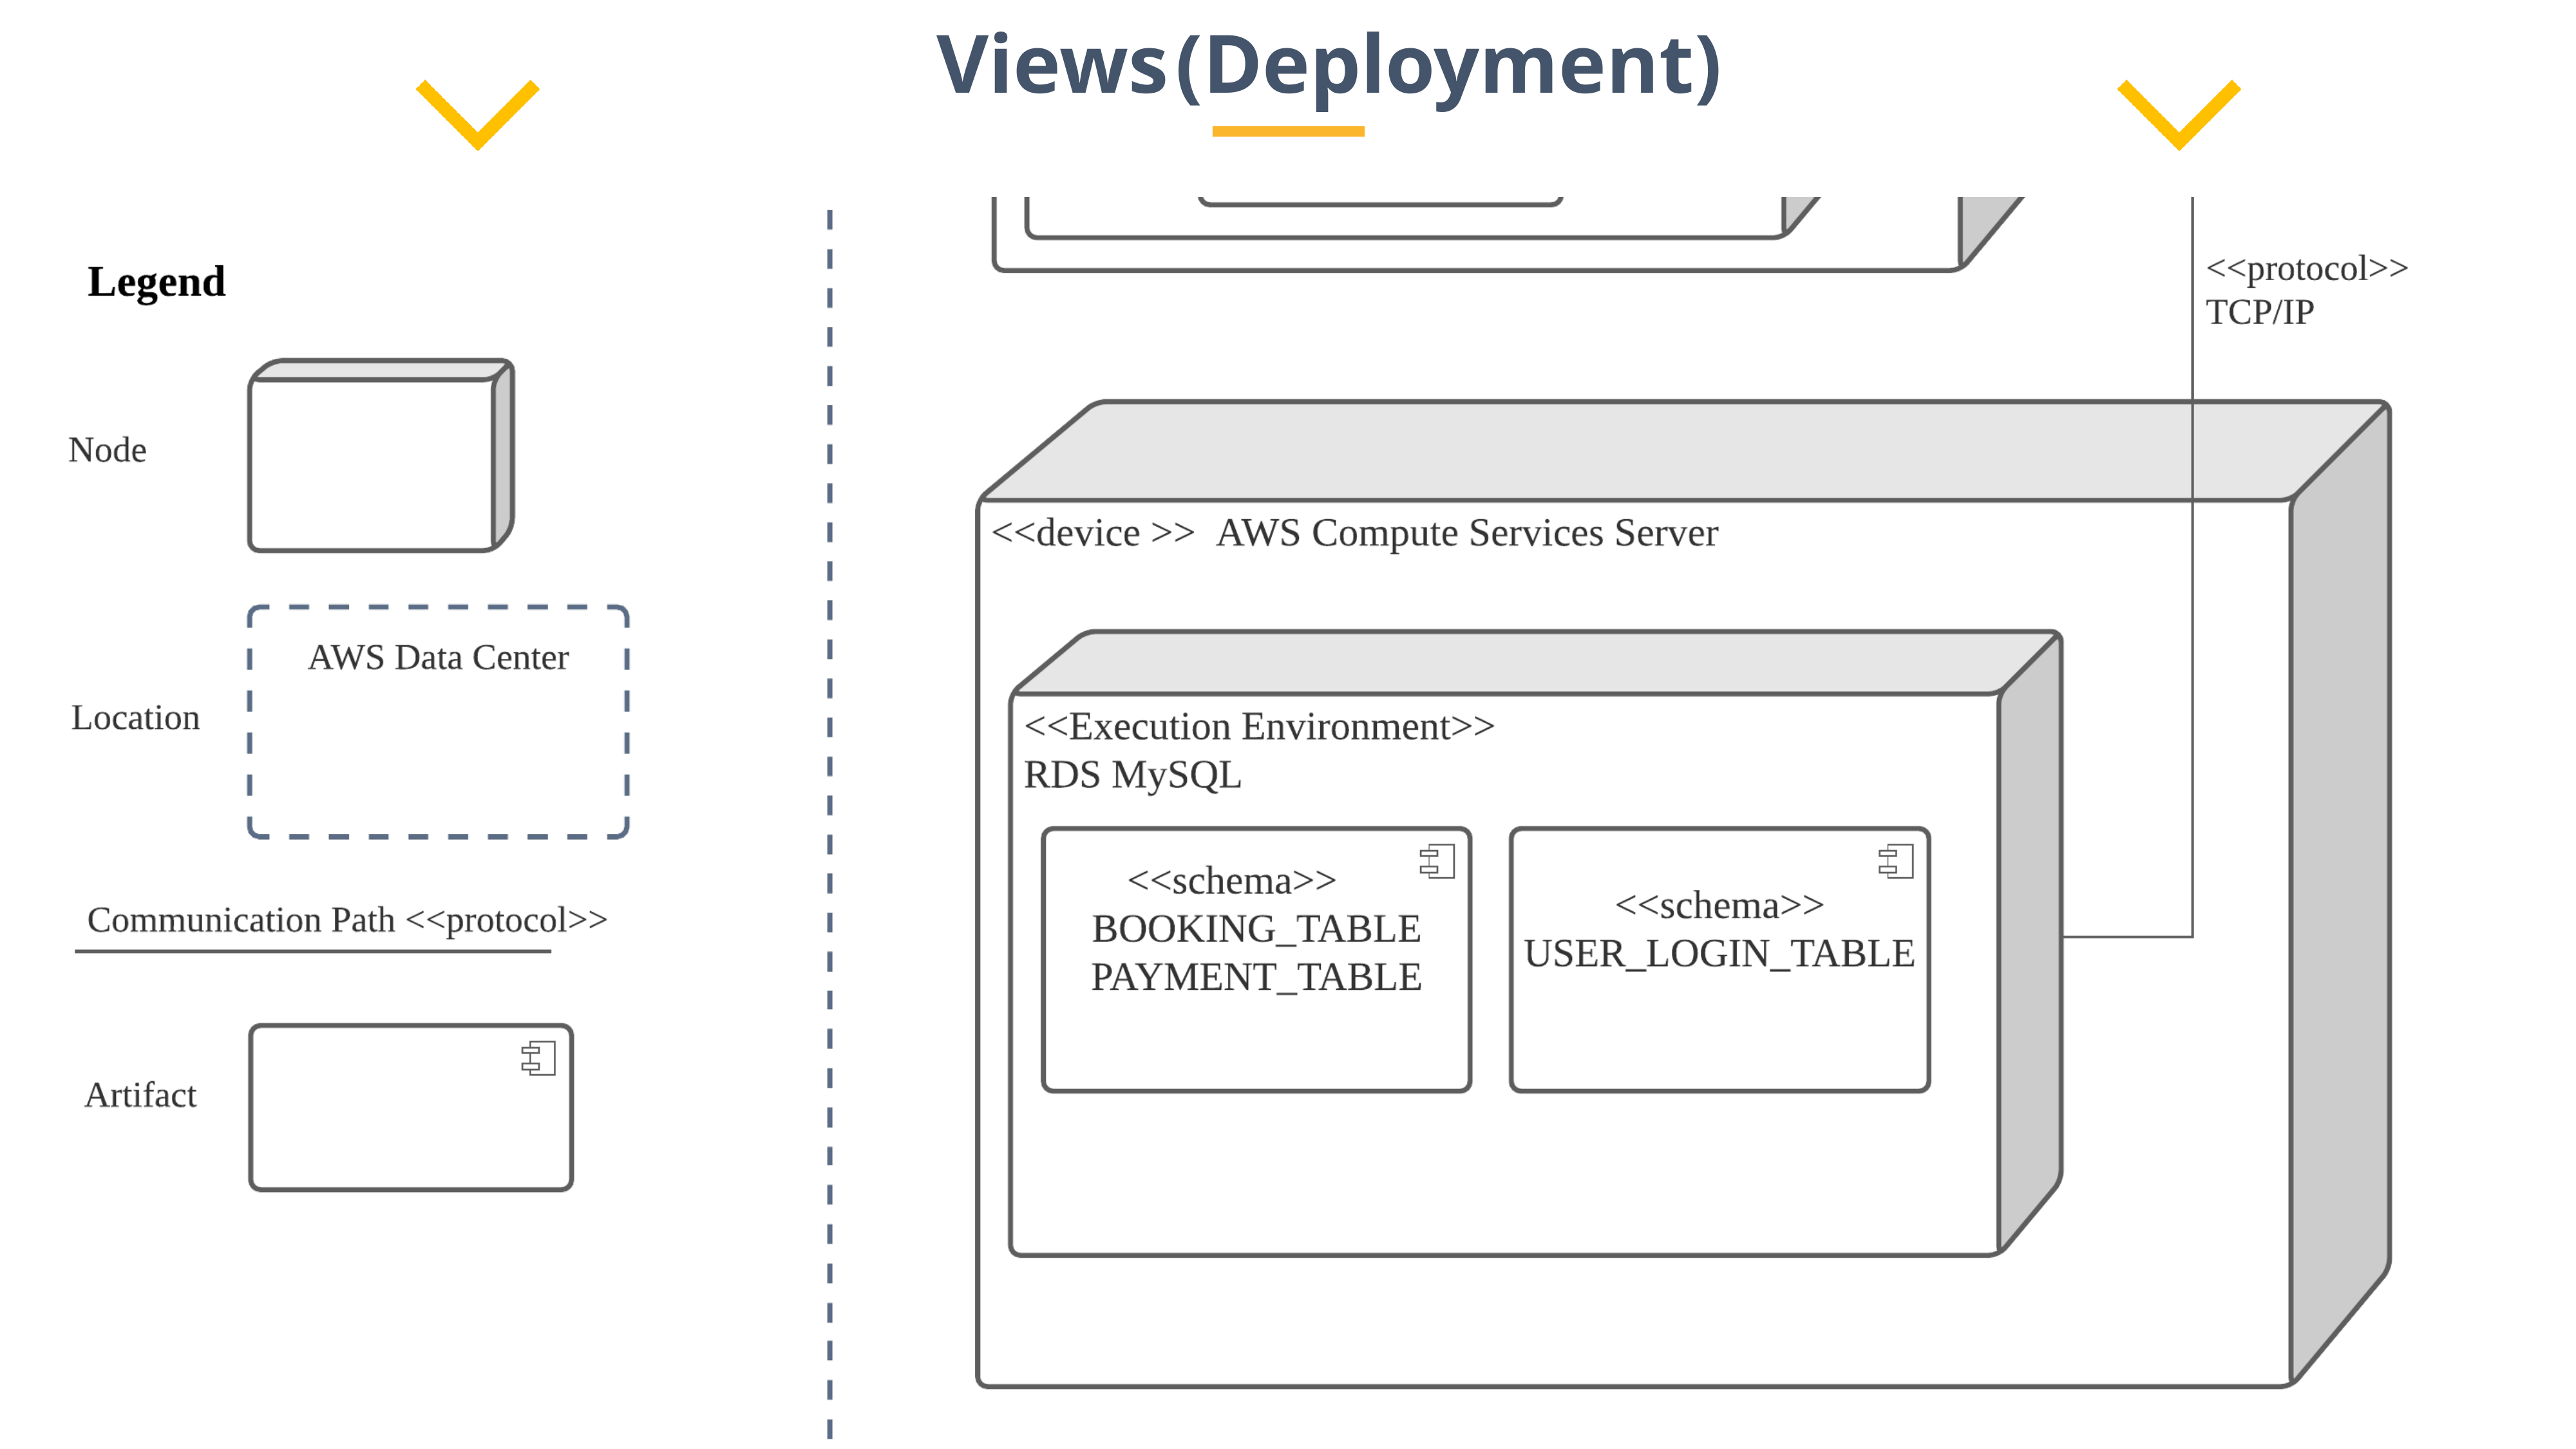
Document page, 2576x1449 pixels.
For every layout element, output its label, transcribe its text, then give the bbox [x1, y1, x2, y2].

text_box Views [927, 7, 1166, 114]
text_box [1212, 126, 1365, 137]
picture [41, 10, 2576, 1439]
text_box (Deployment) [1166, 7, 1732, 114]
